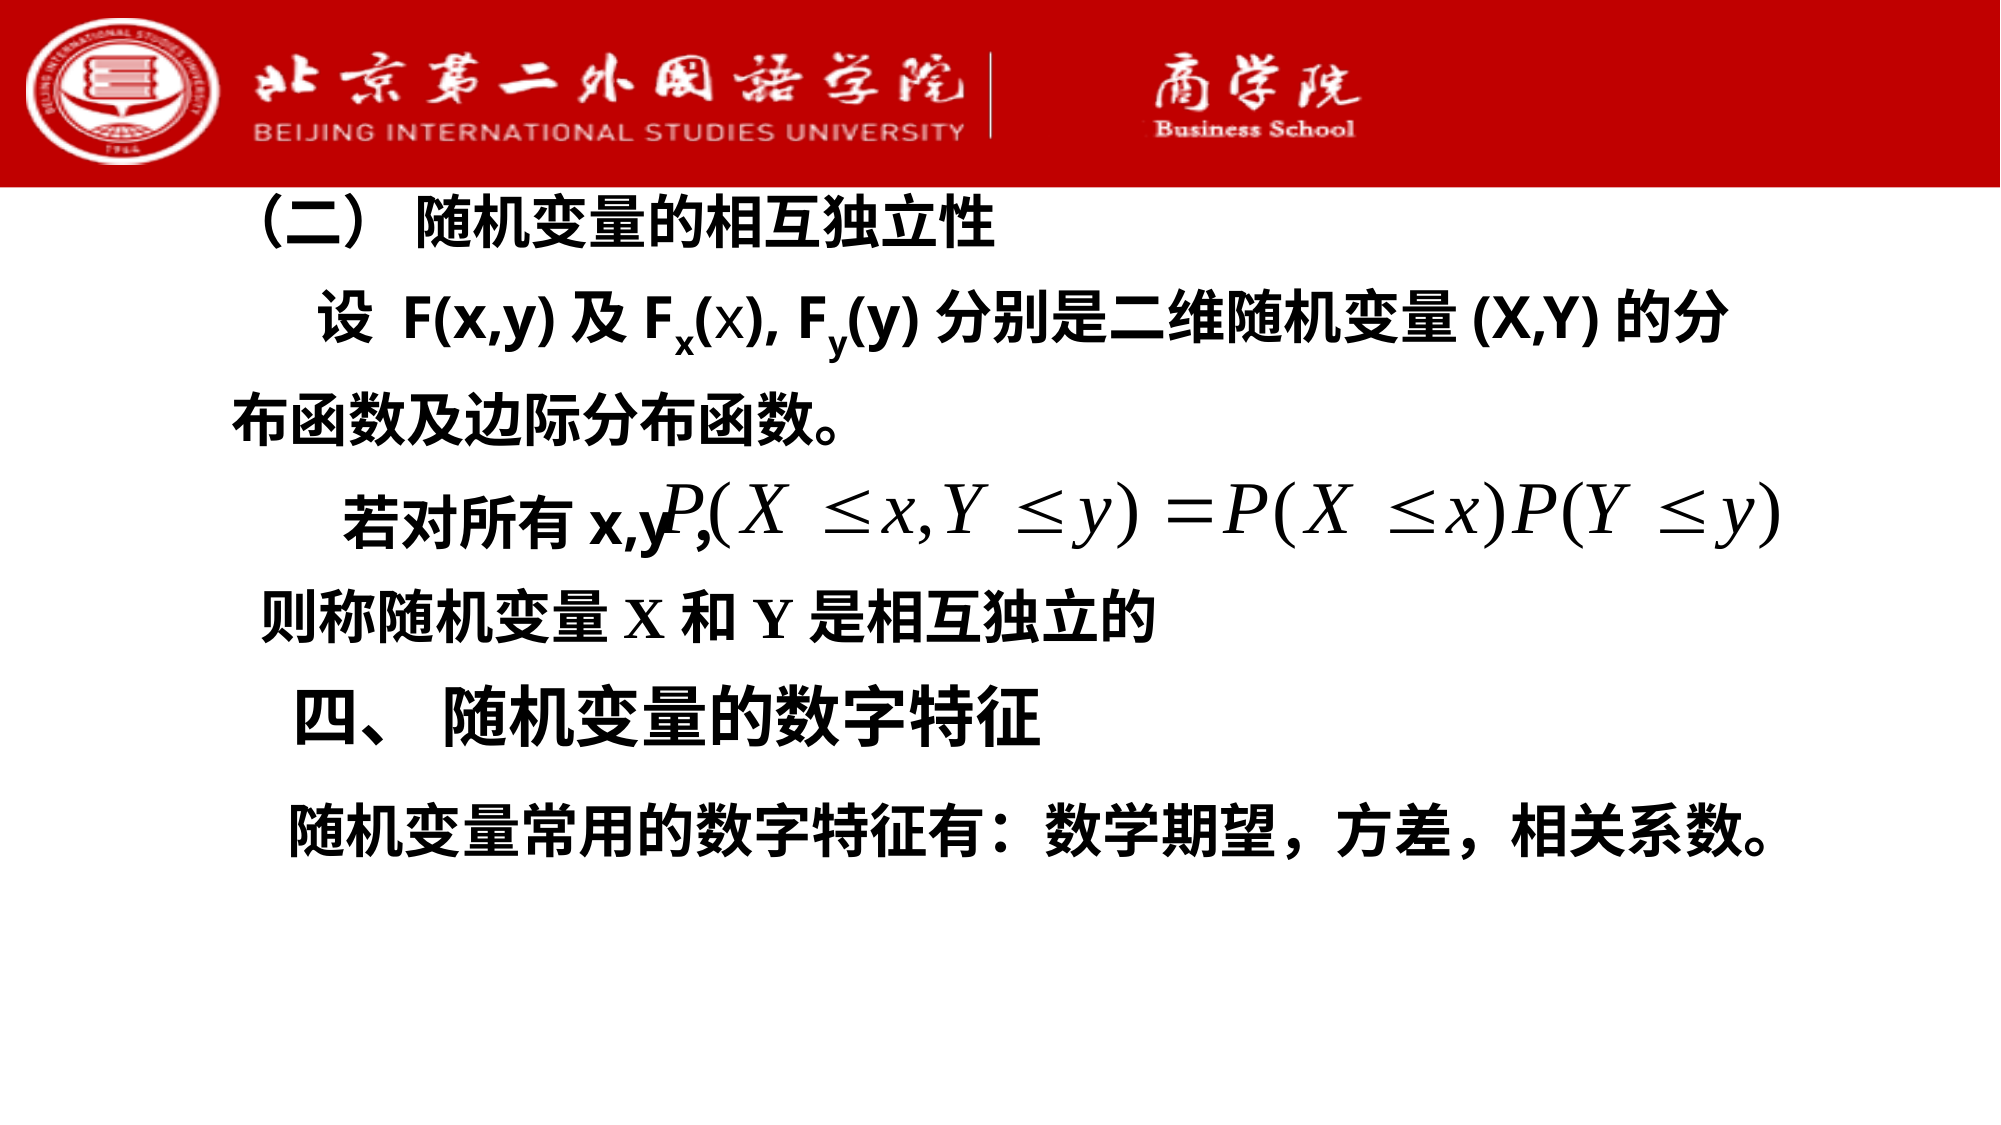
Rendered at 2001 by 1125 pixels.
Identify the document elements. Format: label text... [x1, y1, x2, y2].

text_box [645, 465, 1798, 565]
picture [26, 18, 1693, 165]
text_box 则称随机变量X和Y是相互独立的 [245, 573, 1173, 658]
text_box 随机变量常用的数字特征有：数学期望，方差，相关系数。 [272, 786, 1806, 872]
text_box （二） 随机变量的相互独立性 设 F(x,y)及Fx(x), Fy(y)分别是二维随机变量(X,Y)的分布函数及边际分布函数。 若对所有x,y， [114, 157, 1780, 565]
text_box 四、 随机变量的数字特征 [277, 666, 1058, 762]
